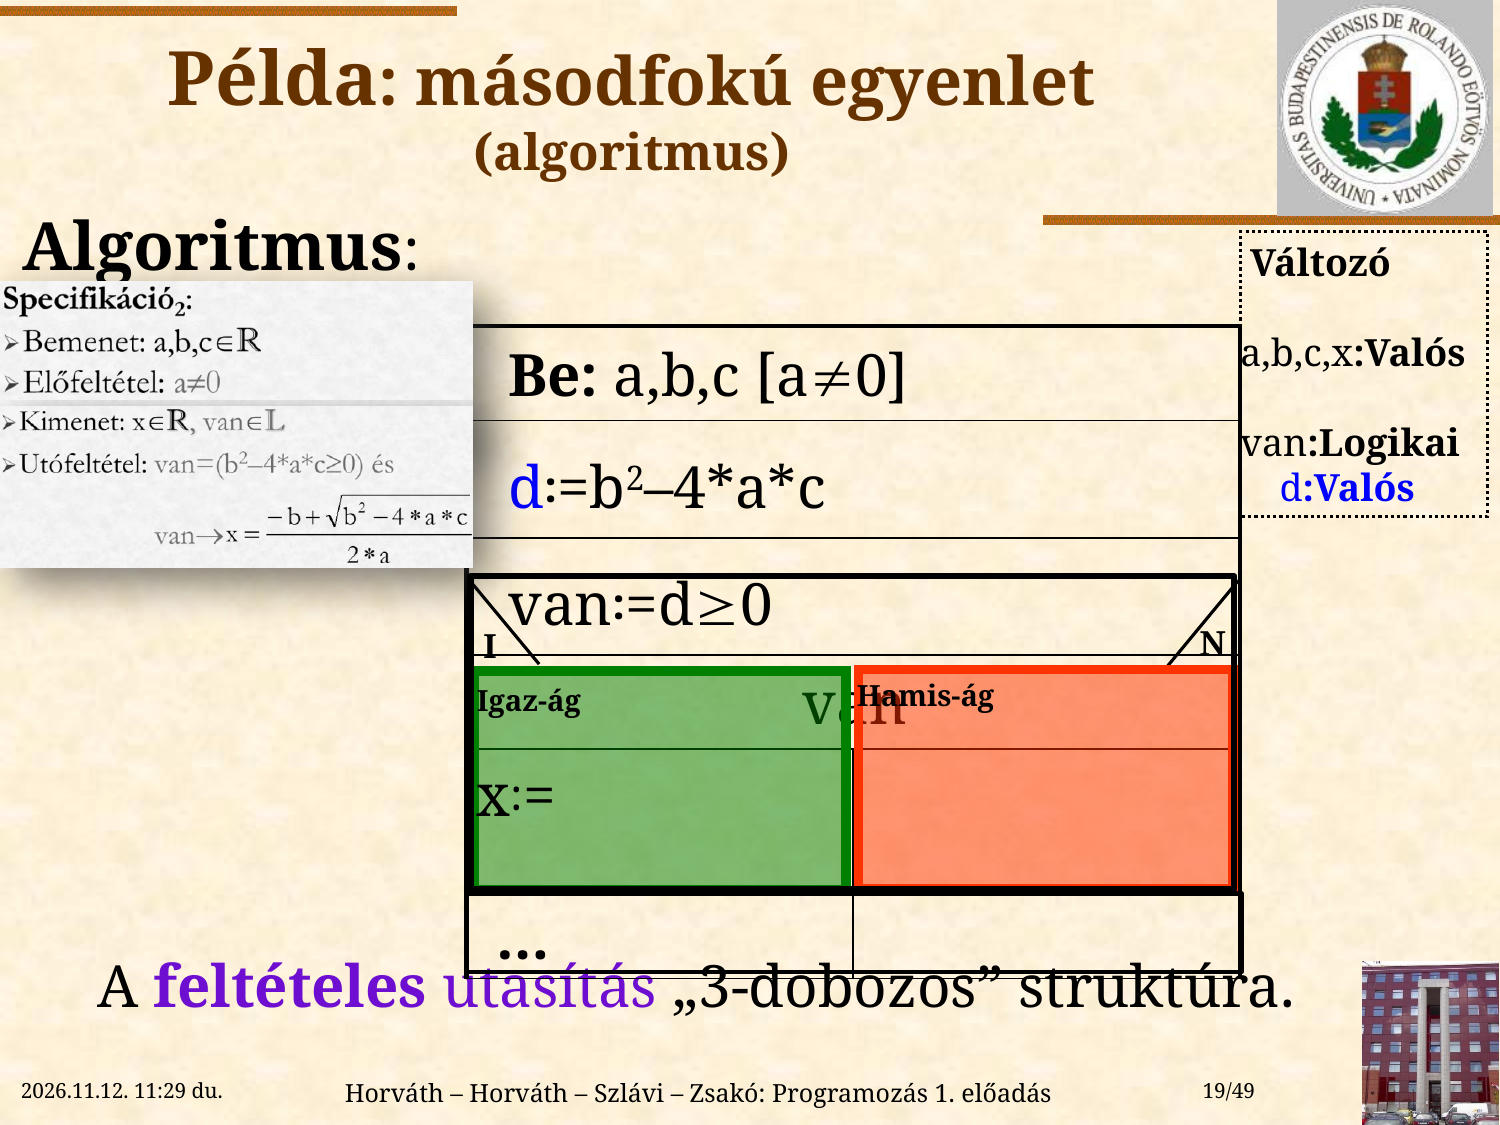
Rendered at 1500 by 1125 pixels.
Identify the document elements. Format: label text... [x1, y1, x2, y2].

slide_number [5, 1070, 318, 1125]
text_box Algoritmus: A feltételes utasítás „3-dobozos” struktúra. [5, 196, 1500, 1047]
text_box Változó a,b,c,x:Valós van:Logikai d:Valós [1240, 231, 1488, 517]
table_header Be: a,b,c [a0] [522, 328, 1238, 420]
picture [0, 0, 1500, 1125]
text_box [470, 576, 1235, 890]
text_box I [466, 627, 470, 663]
table_cell [854, 750, 1238, 893]
table_cell [469, 973, 852, 978]
footer Horváth – Horváth – Szlávi – Zsakó: Programozás 1. előadás [318, 1070, 1079, 1125]
title Példa: másodfokú egyenlet (algoritmus) [29, 14, 1235, 197]
table_cell van:=d0 [519, 539, 1238, 654]
text_box … [466, 893, 1242, 973]
slide_number 19/49 [1079, 1070, 1270, 1125]
table_cell [854, 973, 1238, 978]
table_cell d:=b2–4*a*c [522, 421, 1238, 537]
